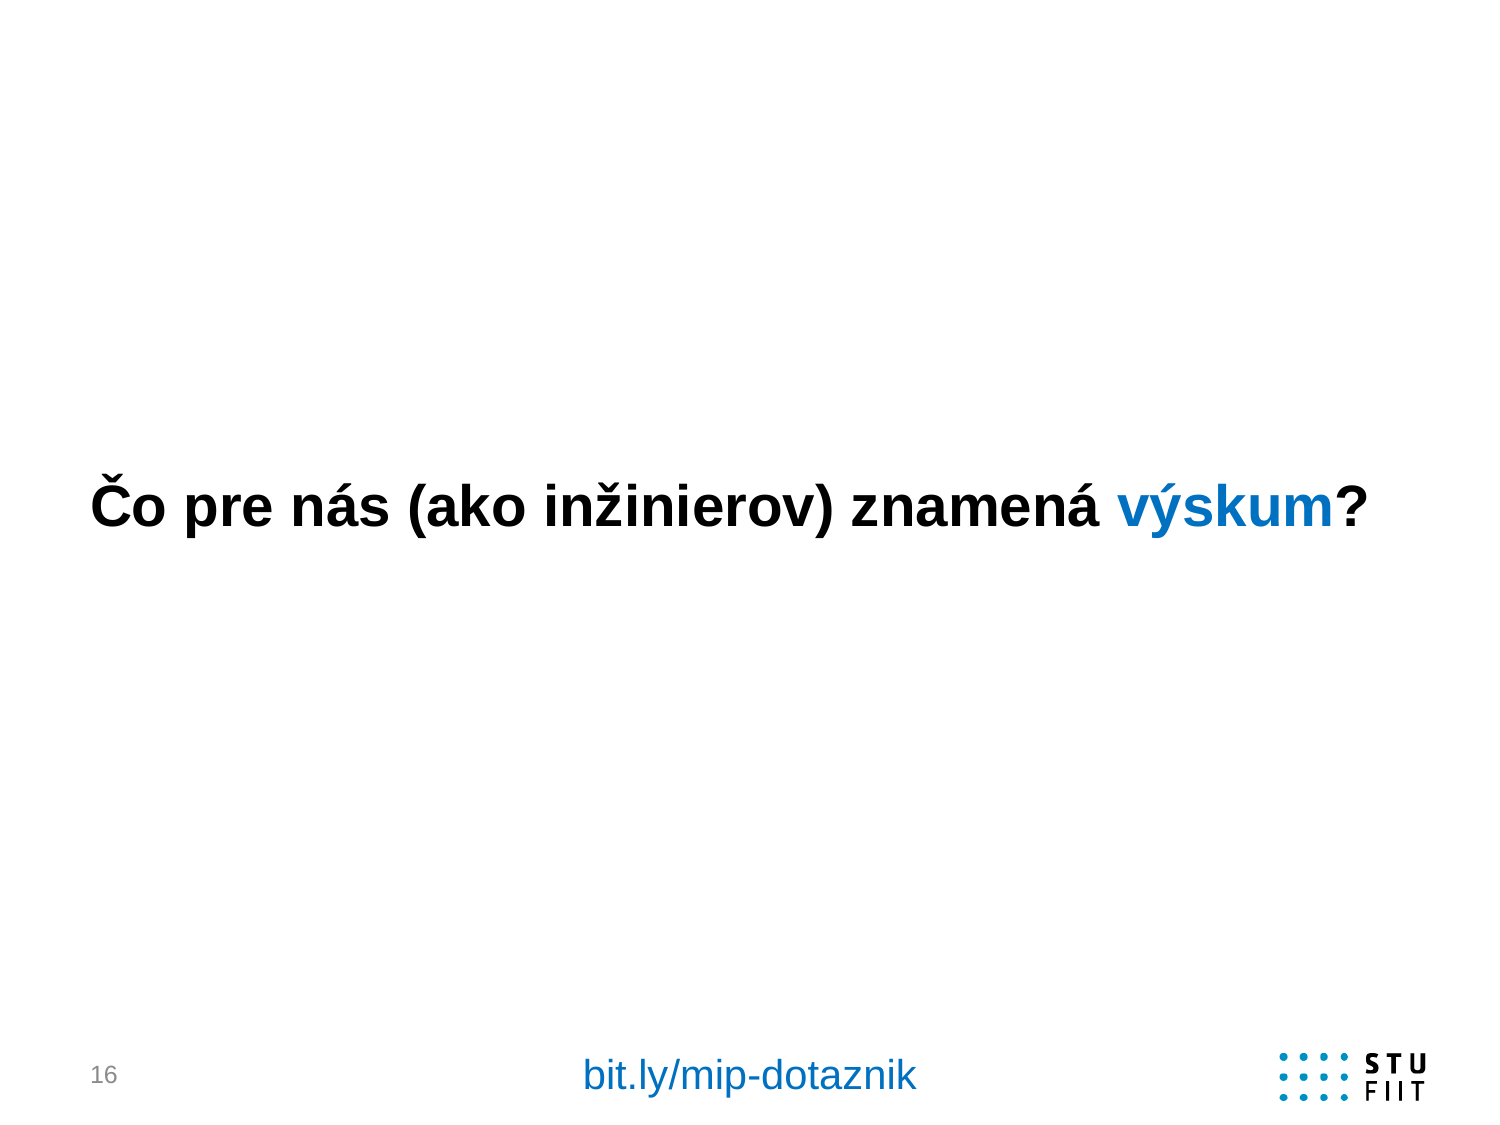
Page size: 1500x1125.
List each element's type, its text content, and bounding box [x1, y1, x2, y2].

title Čo pre nás (ako inžinierov) znamená výskum? [75, 408, 1425, 597]
footer bit.ly/mip-dotaznik [496, 1042, 1004, 1103]
slide_number 16 [75, 1043, 425, 1104]
picture [1269, 1045, 1436, 1118]
